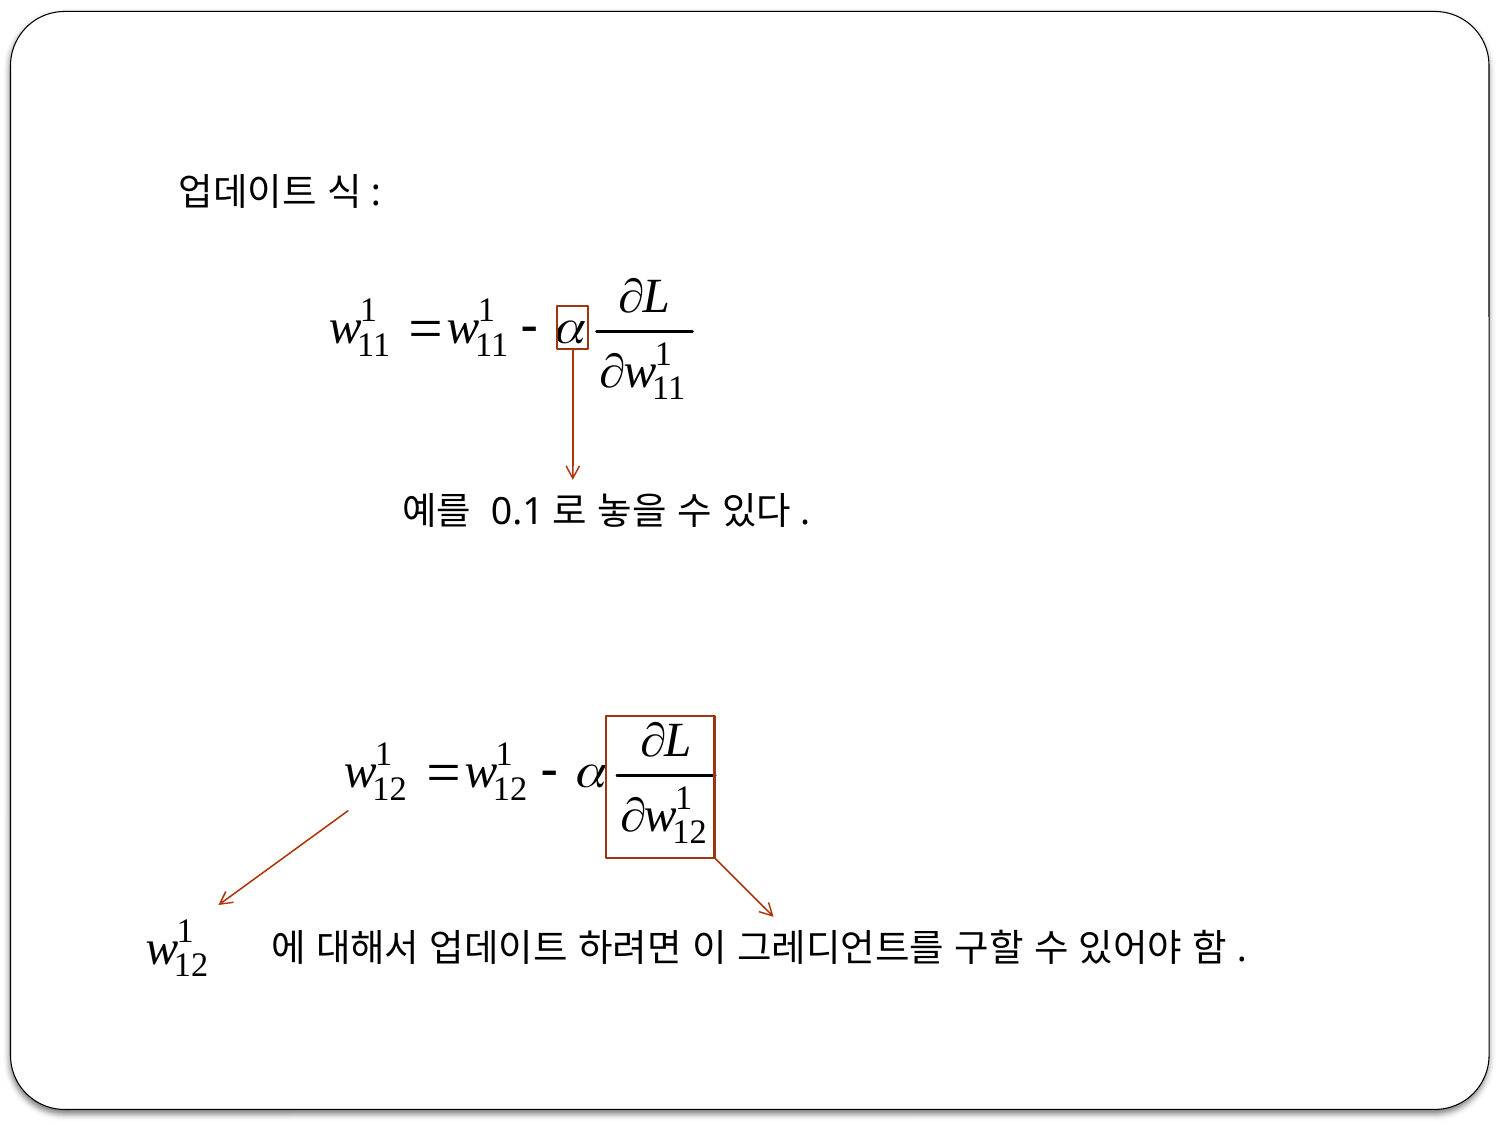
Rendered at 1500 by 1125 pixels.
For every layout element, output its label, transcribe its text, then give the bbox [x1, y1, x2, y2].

text_box 업데이트 식: [164, 160, 396, 221]
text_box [218, 810, 349, 906]
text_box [333, 703, 727, 857]
text_box 에 대해서 업데이트 하려면 이 그레디언트를 구할 수 있어야 함. [238, 916, 1262, 977]
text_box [135, 905, 220, 990]
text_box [318, 259, 707, 413]
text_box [714, 857, 774, 918]
text_box 예를 0.1로 놓을 수 있다. [387, 479, 826, 540]
